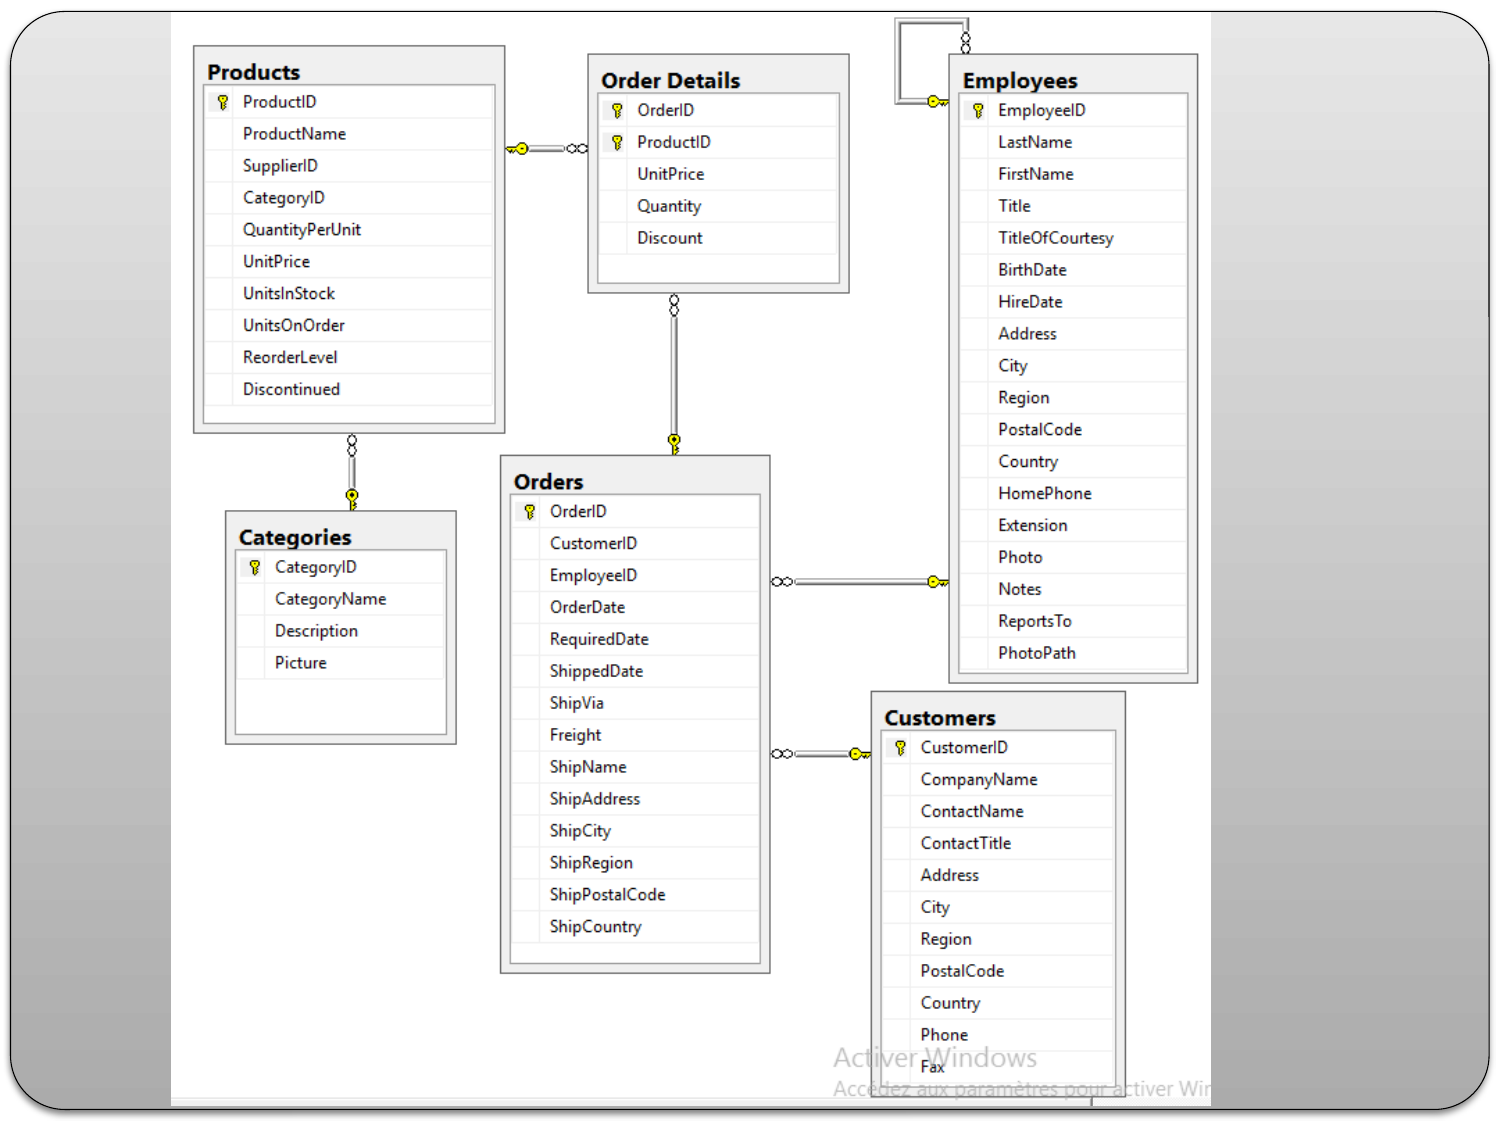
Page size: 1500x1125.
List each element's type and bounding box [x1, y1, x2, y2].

list [170, 12, 1211, 1107]
